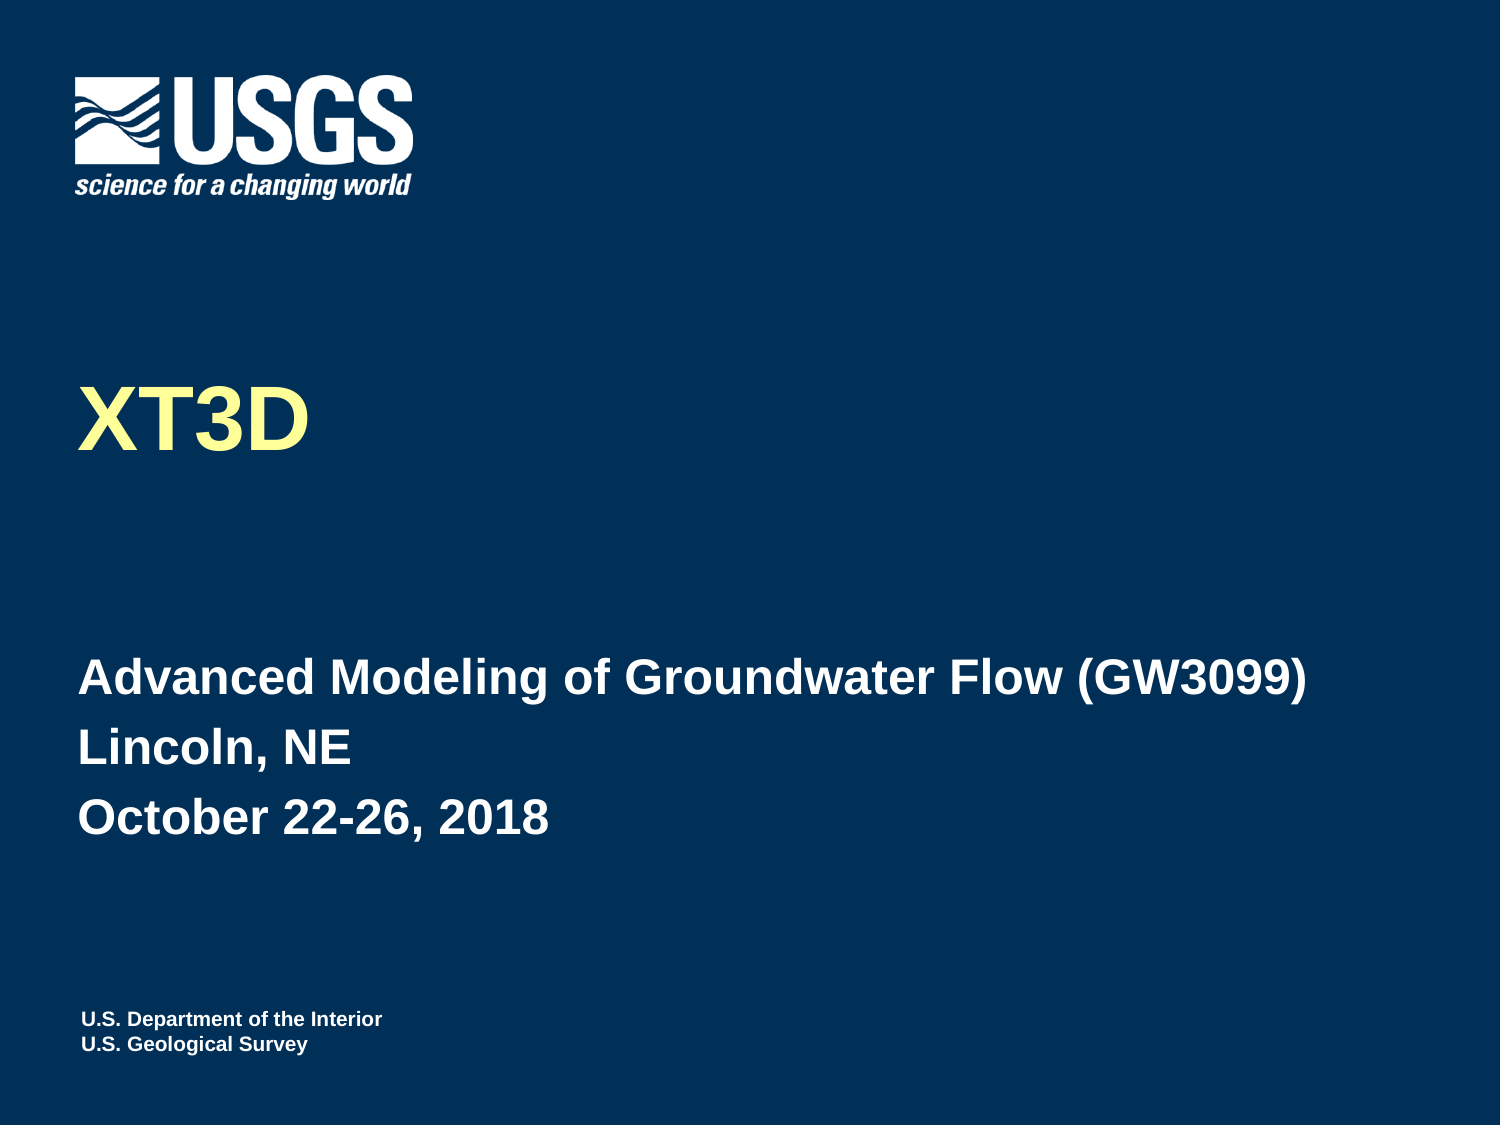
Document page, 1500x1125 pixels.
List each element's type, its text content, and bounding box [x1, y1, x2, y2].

subtitle Advanced Modeling of Groundwater Flow (GW3099) Lincoln, NE October 22-26, 2018 [62, 637, 1425, 925]
title XT3D [62, 375, 1425, 563]
